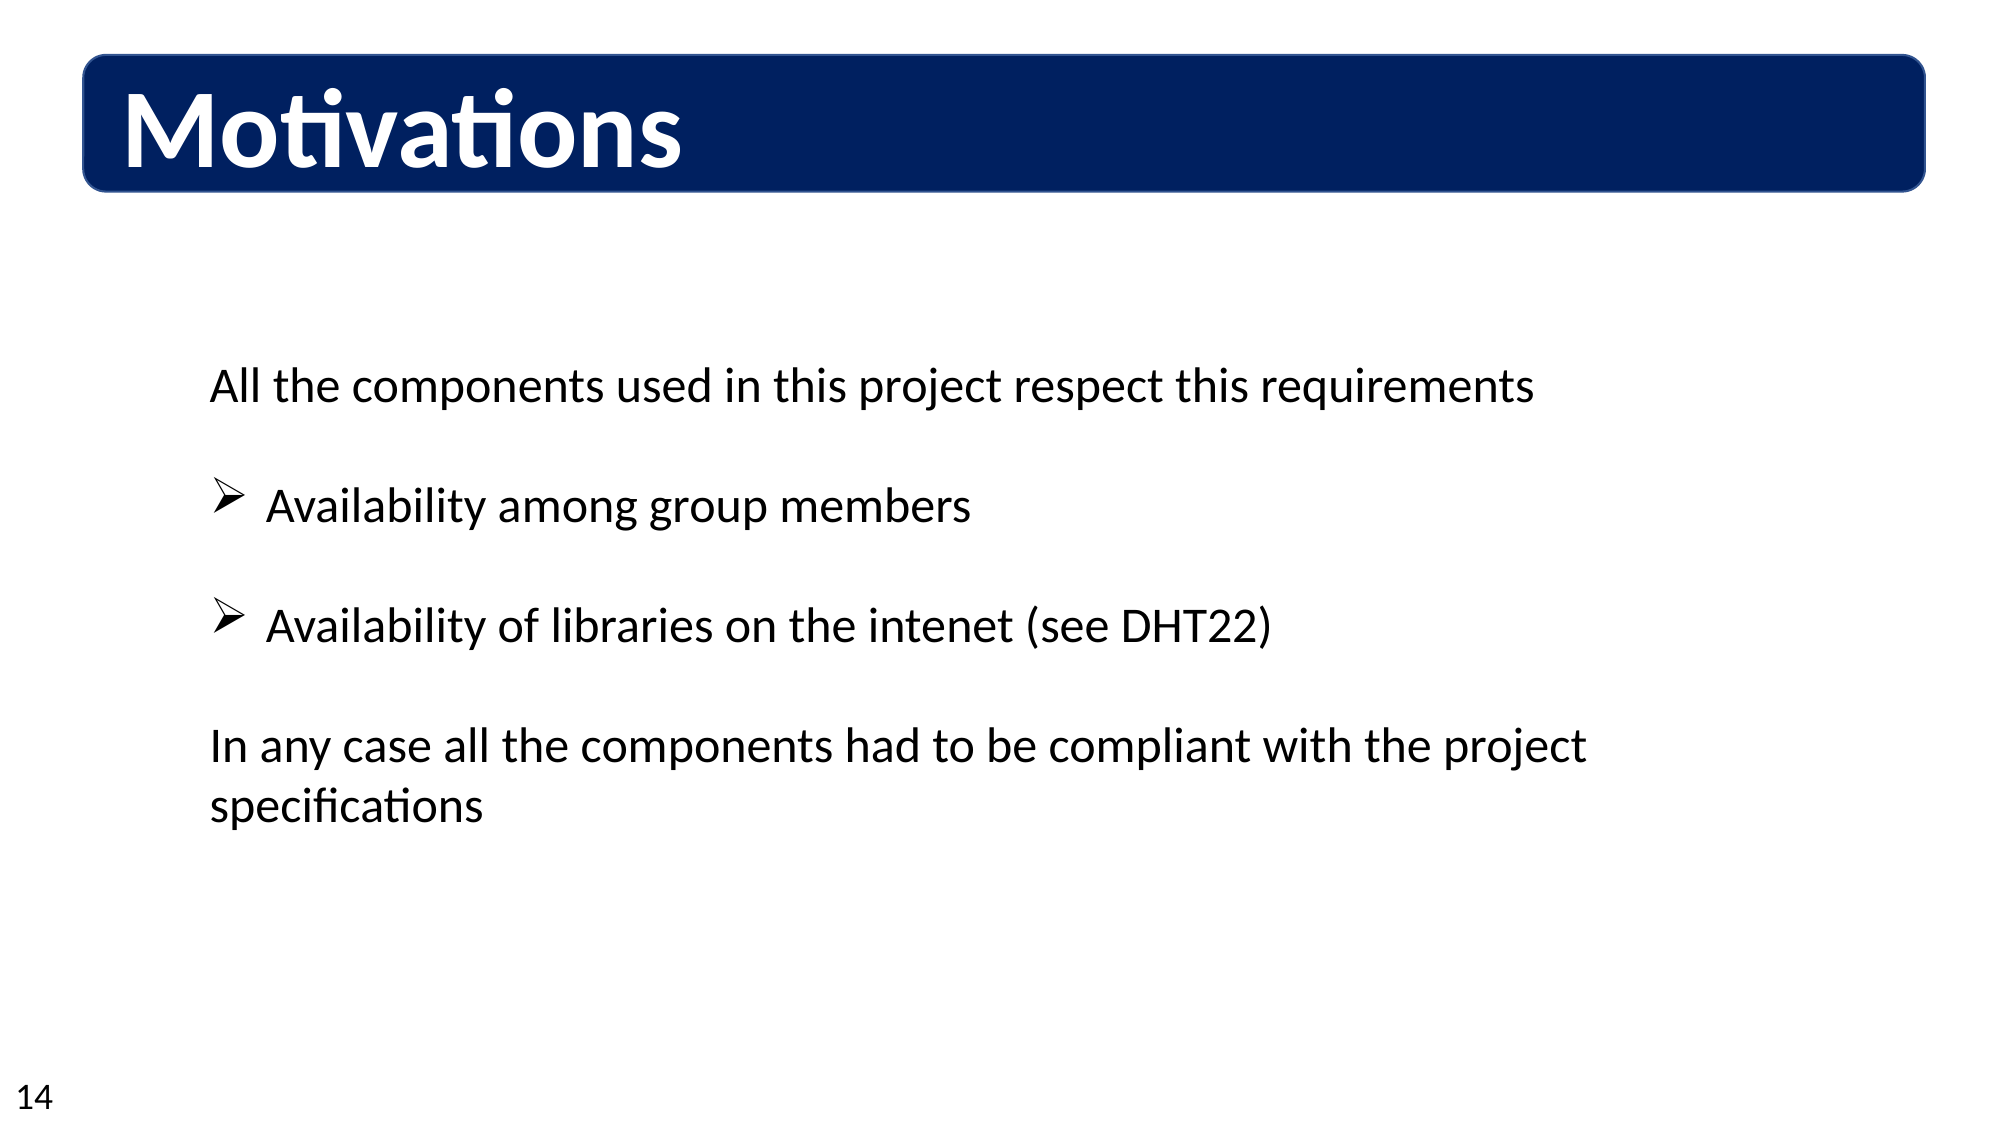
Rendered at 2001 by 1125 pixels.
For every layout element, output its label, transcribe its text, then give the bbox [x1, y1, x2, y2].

text_box 14 [0, 1064, 69, 1125]
text_box [722, 53, 1926, 193]
text_box All the components used in this project respect this requirements Availability among group members Availability of libraries on the intenet (see DHT22) In any case all the components had to be compliant with the project specifications [194, 344, 1814, 900]
text_box [82, 53, 106, 193]
text_box Motivations [106, 47, 722, 198]
